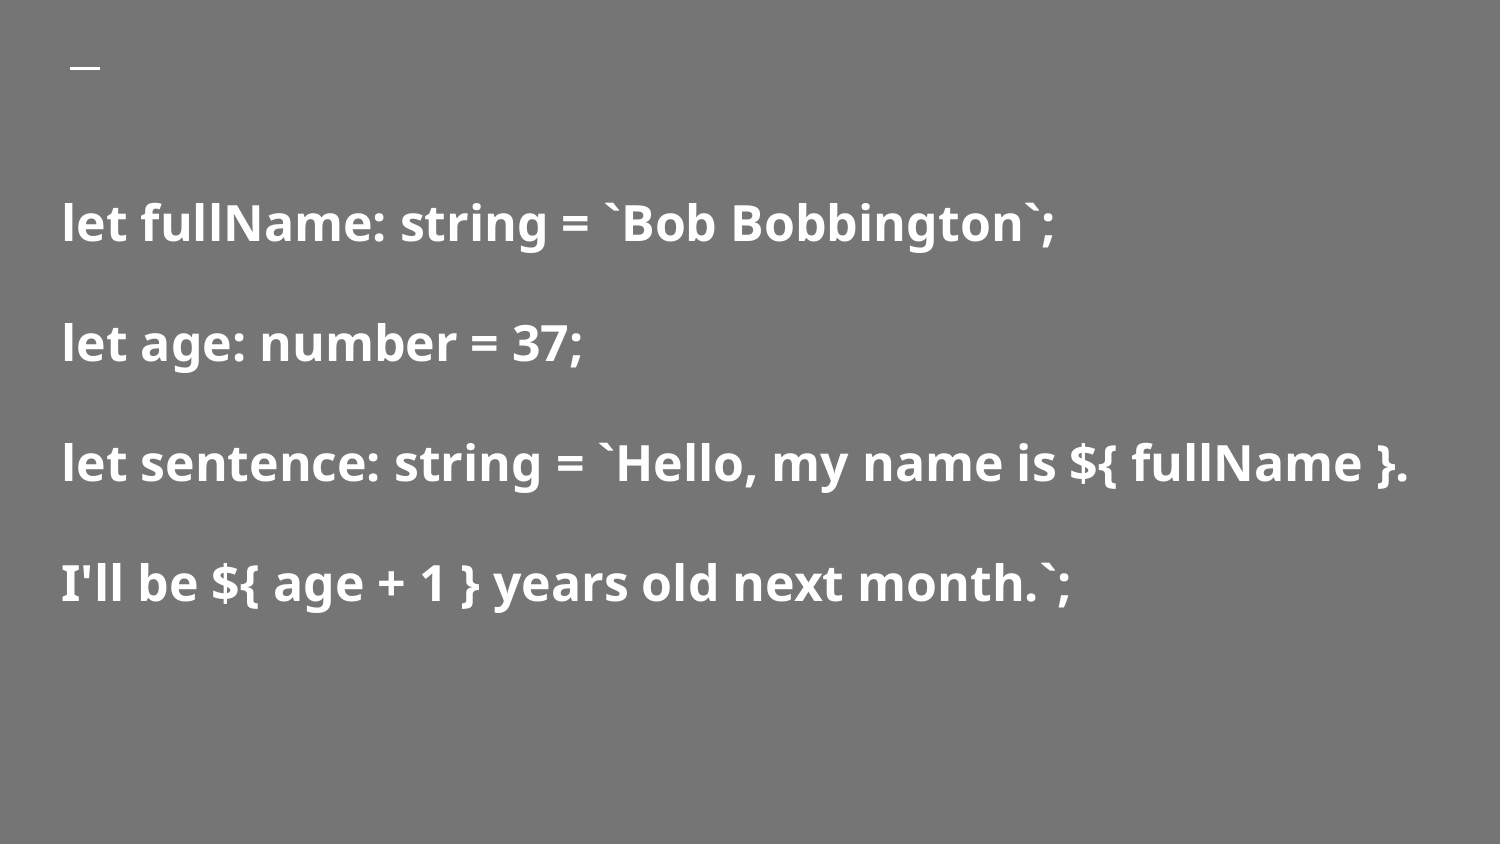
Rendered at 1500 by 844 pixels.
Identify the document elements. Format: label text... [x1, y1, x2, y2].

title let fullName: string = `Bob Bobbington`; let age: number = 37; let sentence: string = `Hello, my name is ${ fullName }. I'll be ${ age + 1 } years old next month.`; [46, 116, 1439, 746]
